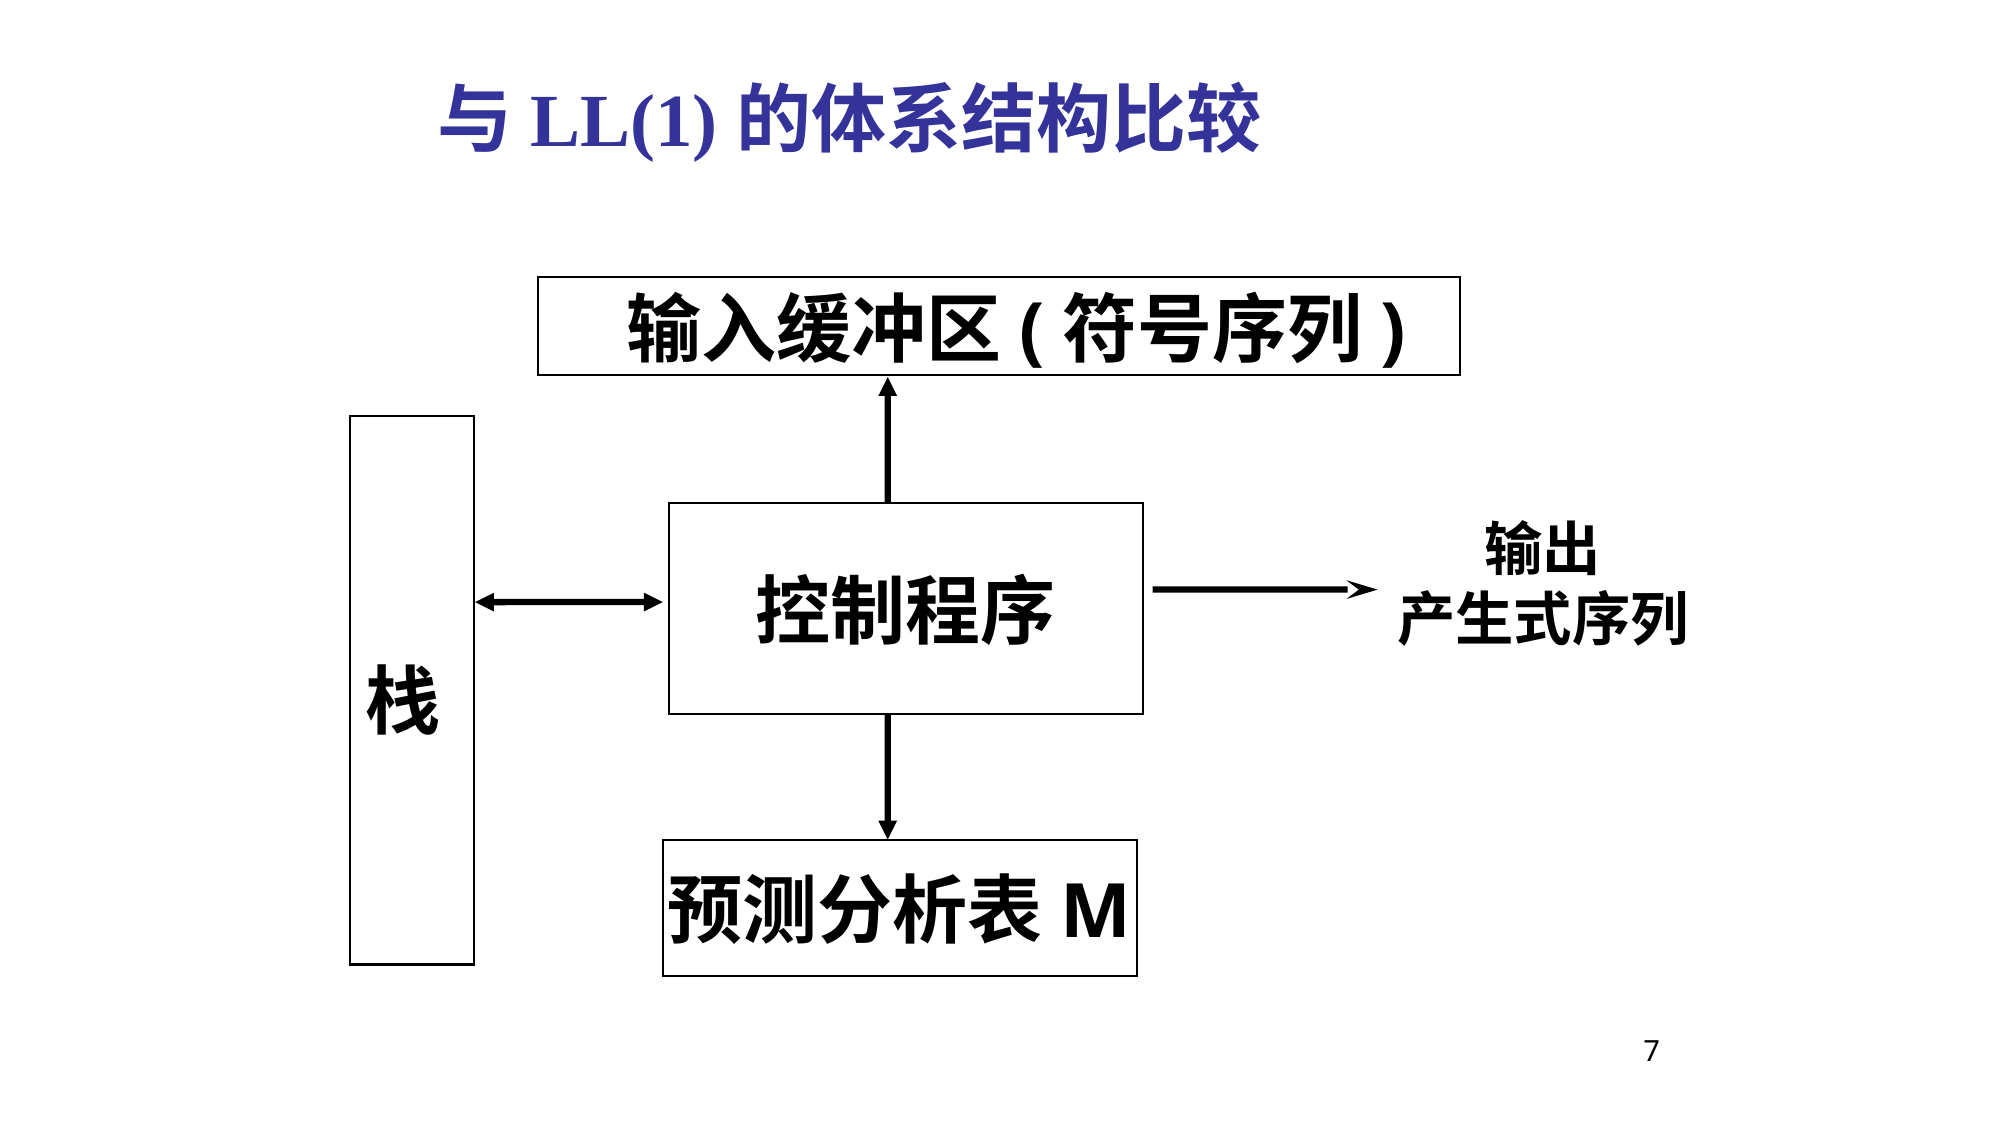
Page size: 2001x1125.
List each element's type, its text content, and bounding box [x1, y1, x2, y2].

text_box 控制程序 [668, 502, 1143, 715]
text_box 输出 产生式序列 [1366, 504, 1720, 660]
text_box 预测分析表M [662, 839, 1137, 977]
text_box 输入缓冲区(符号序列) [537, 277, 1461, 375]
text_box [1356, 583, 1366, 596]
text_box 栈 [350, 415, 475, 965]
text_box [881, 377, 894, 503]
text_box [475, 595, 663, 609]
slide_number 7 [1324, 1024, 1676, 1103]
title 与LL(1)的体系结构比较 [422, 54, 1473, 178]
text_box [881, 714, 894, 840]
